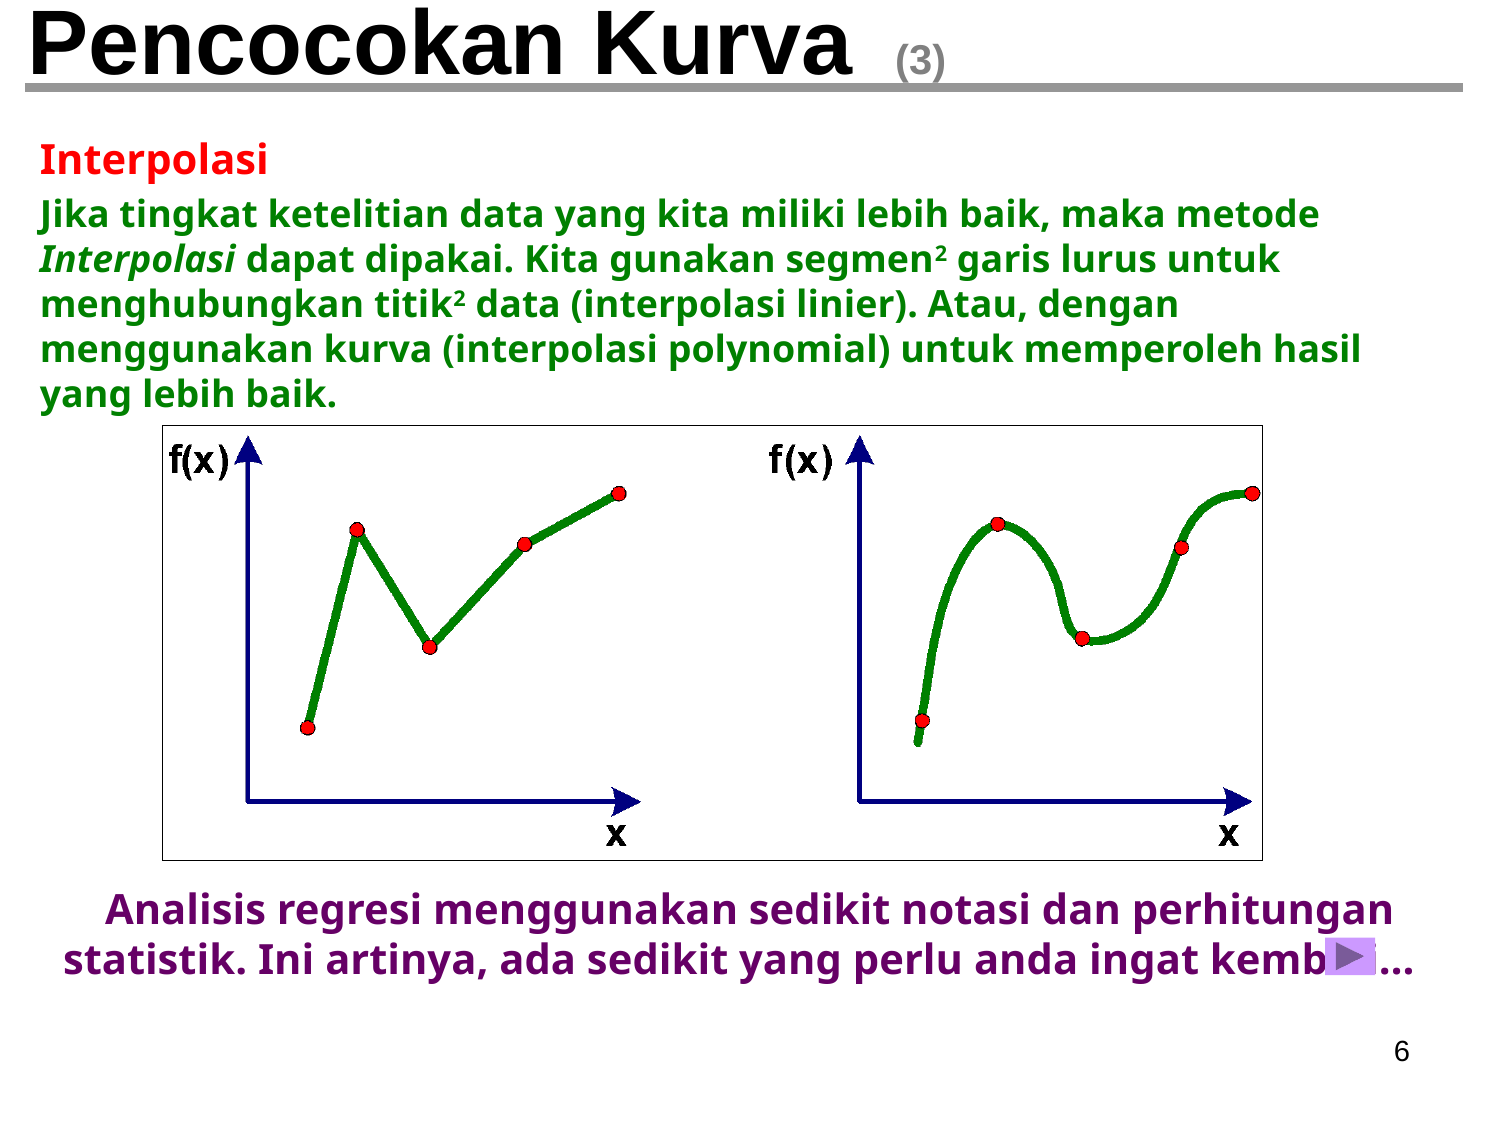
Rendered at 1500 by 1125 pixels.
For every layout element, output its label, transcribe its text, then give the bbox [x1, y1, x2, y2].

text_box [1325, 937, 1376, 976]
text_box Analisis regresi menggunakan sedikit notasi dan perhitungan statistik. Ini artinya, ada sedikit yang perlu anda ingat kembali… [24, 875, 1475, 1000]
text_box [162, 424, 1263, 861]
title Pencocokan Kurva (3) [12, 0, 1363, 88]
text_box Interpolasi Jika tingkat ketelitian data yang kita miliki lebih baik, maka metode Interpolasi dapat dipakai. Kita gunakan segmen2 garis lurus untuk menghubungkan titik2 data (interpolasi linier). Atau, dengan menggunakan kurva (interpolasi polynomial) untuk memperoleh hasil yang lebih baik. [24, 125, 1475, 400]
slide_number ‹#› [1074, 1024, 1425, 1103]
